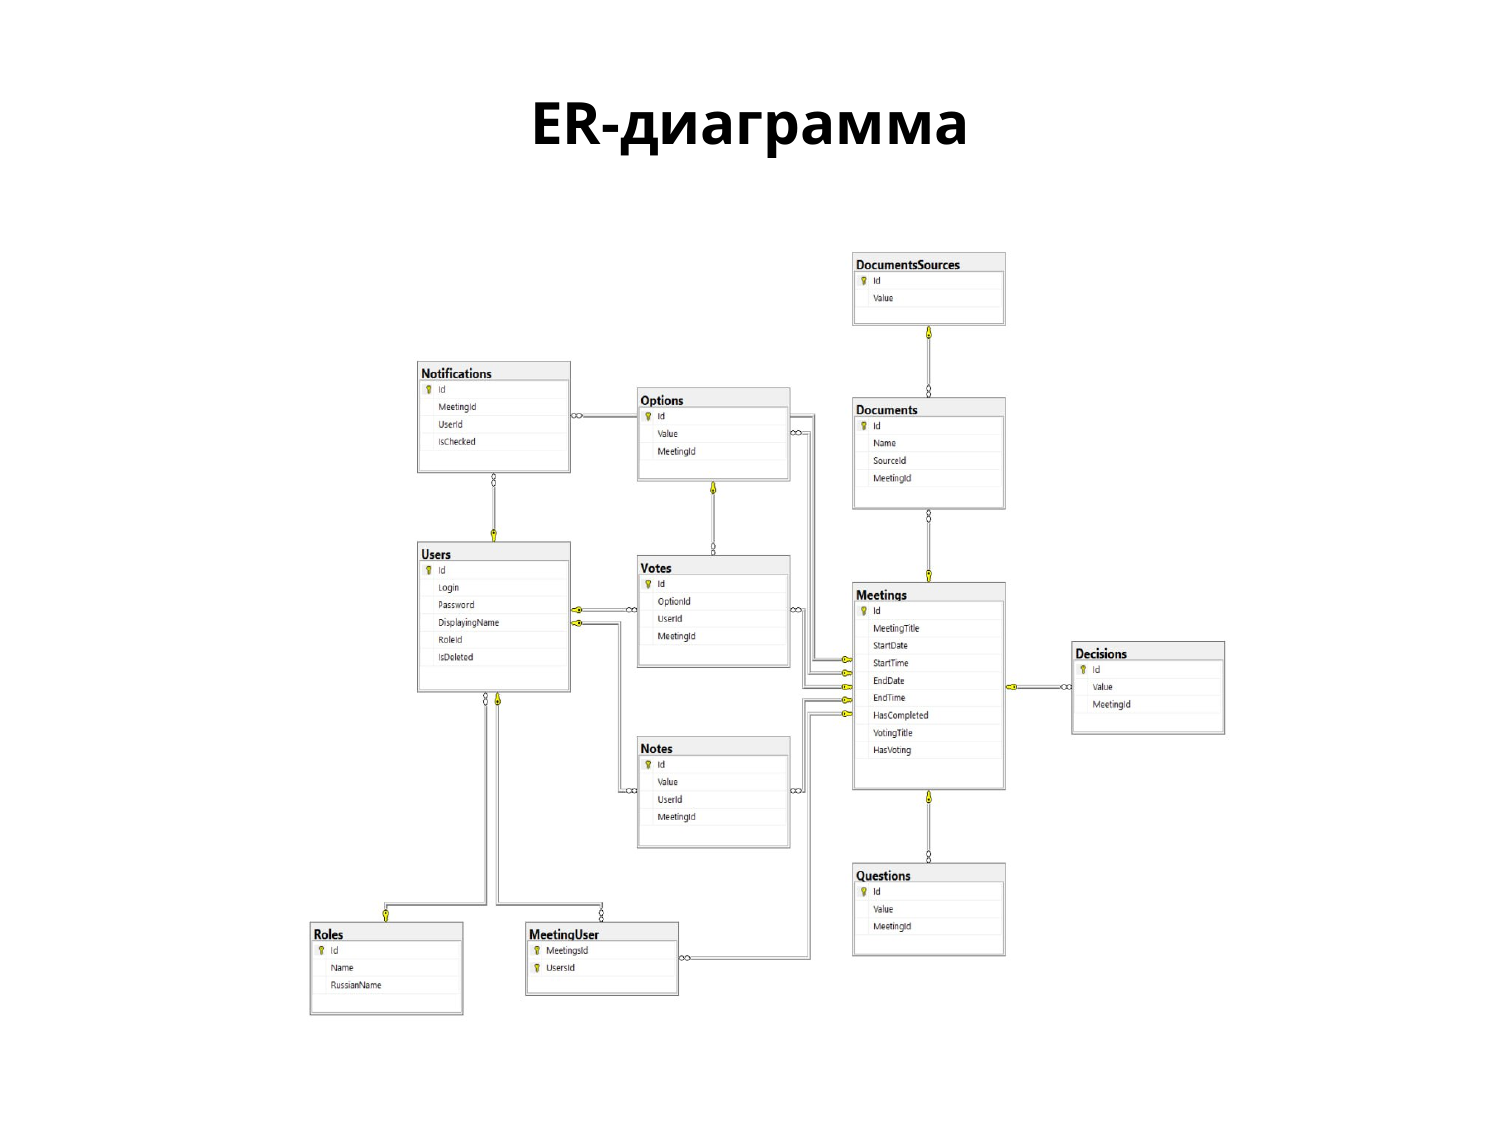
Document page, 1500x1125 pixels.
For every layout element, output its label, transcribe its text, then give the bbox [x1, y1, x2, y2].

text_box ER-диаграмма [0, 78, 1500, 164]
picture [289, 216, 1235, 1038]
